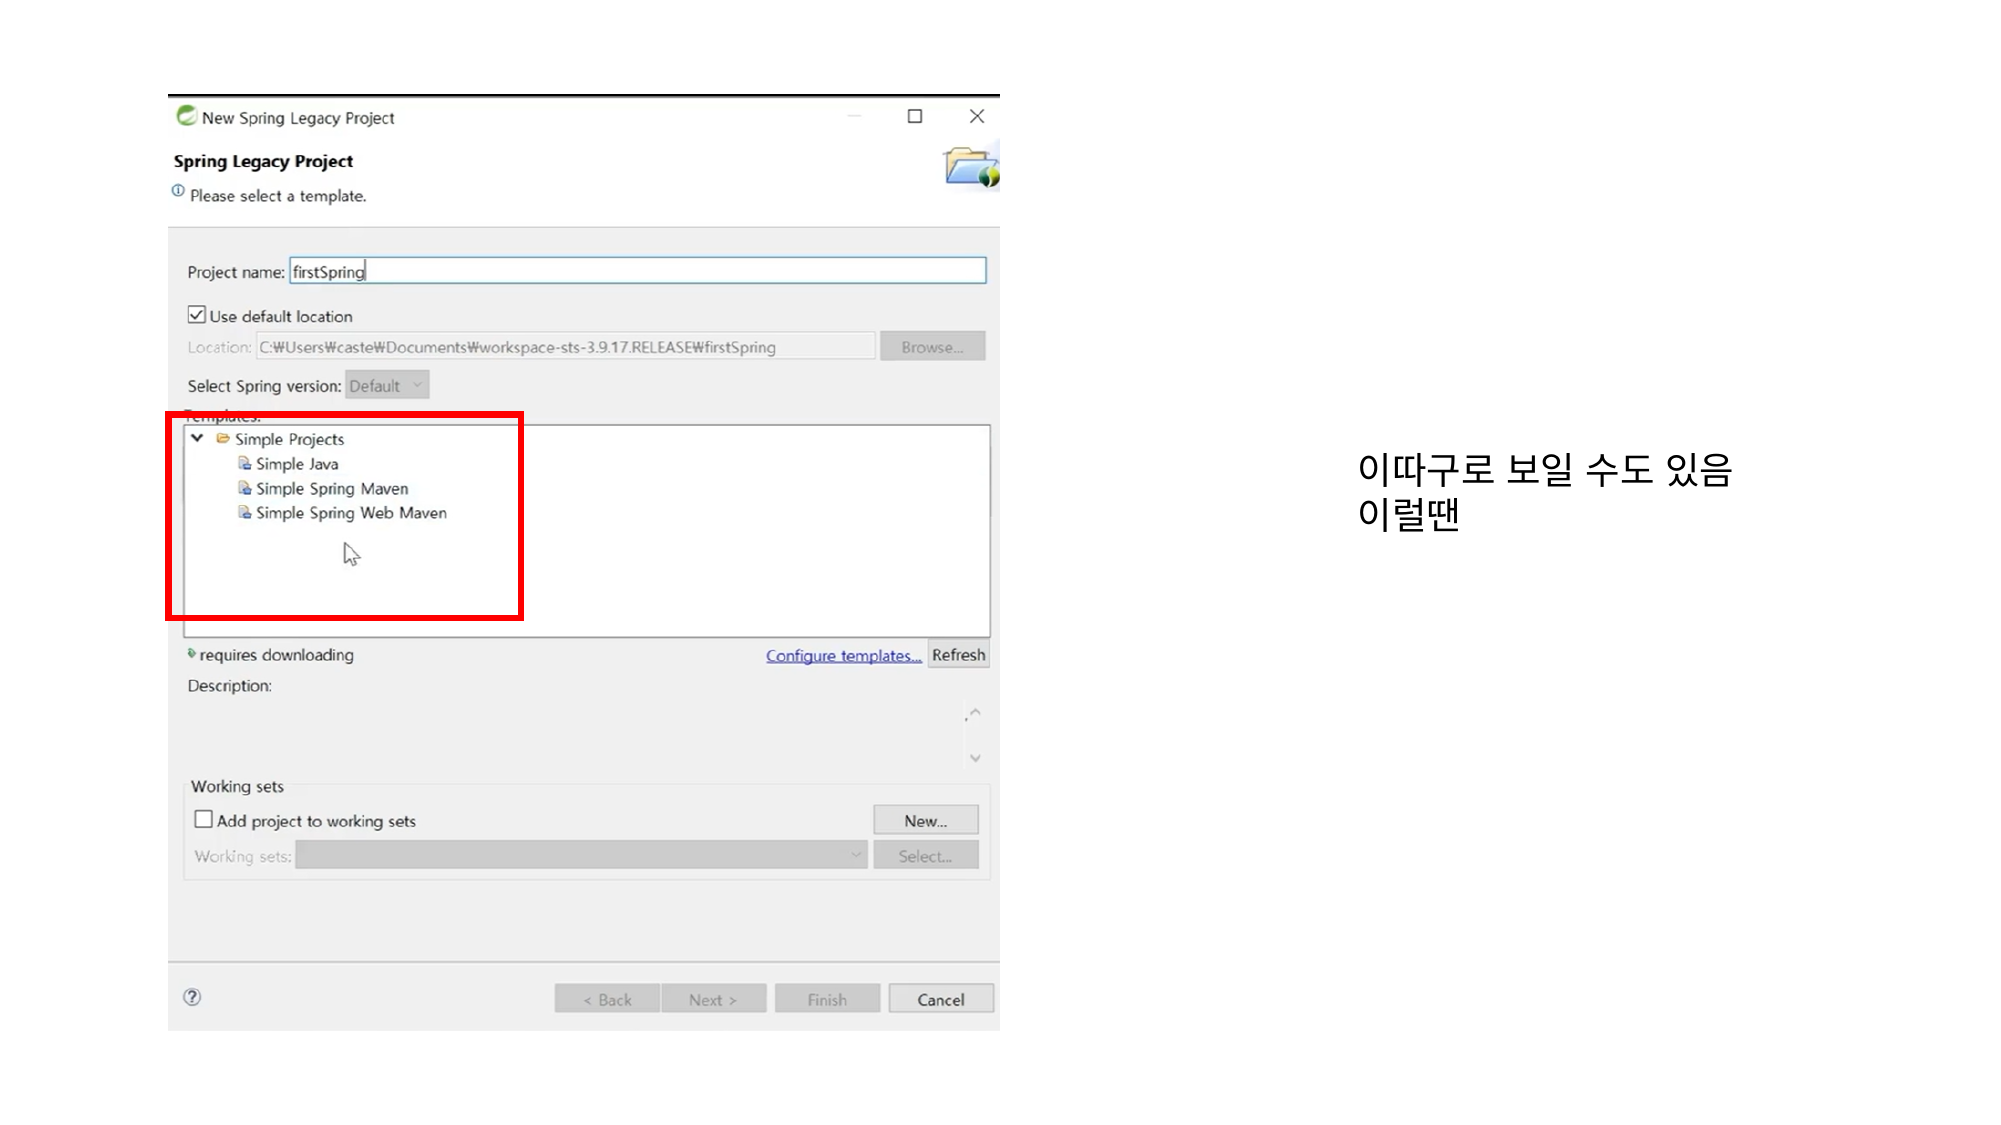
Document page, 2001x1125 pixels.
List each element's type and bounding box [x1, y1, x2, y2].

text_box [168, 94, 1771, 1031]
